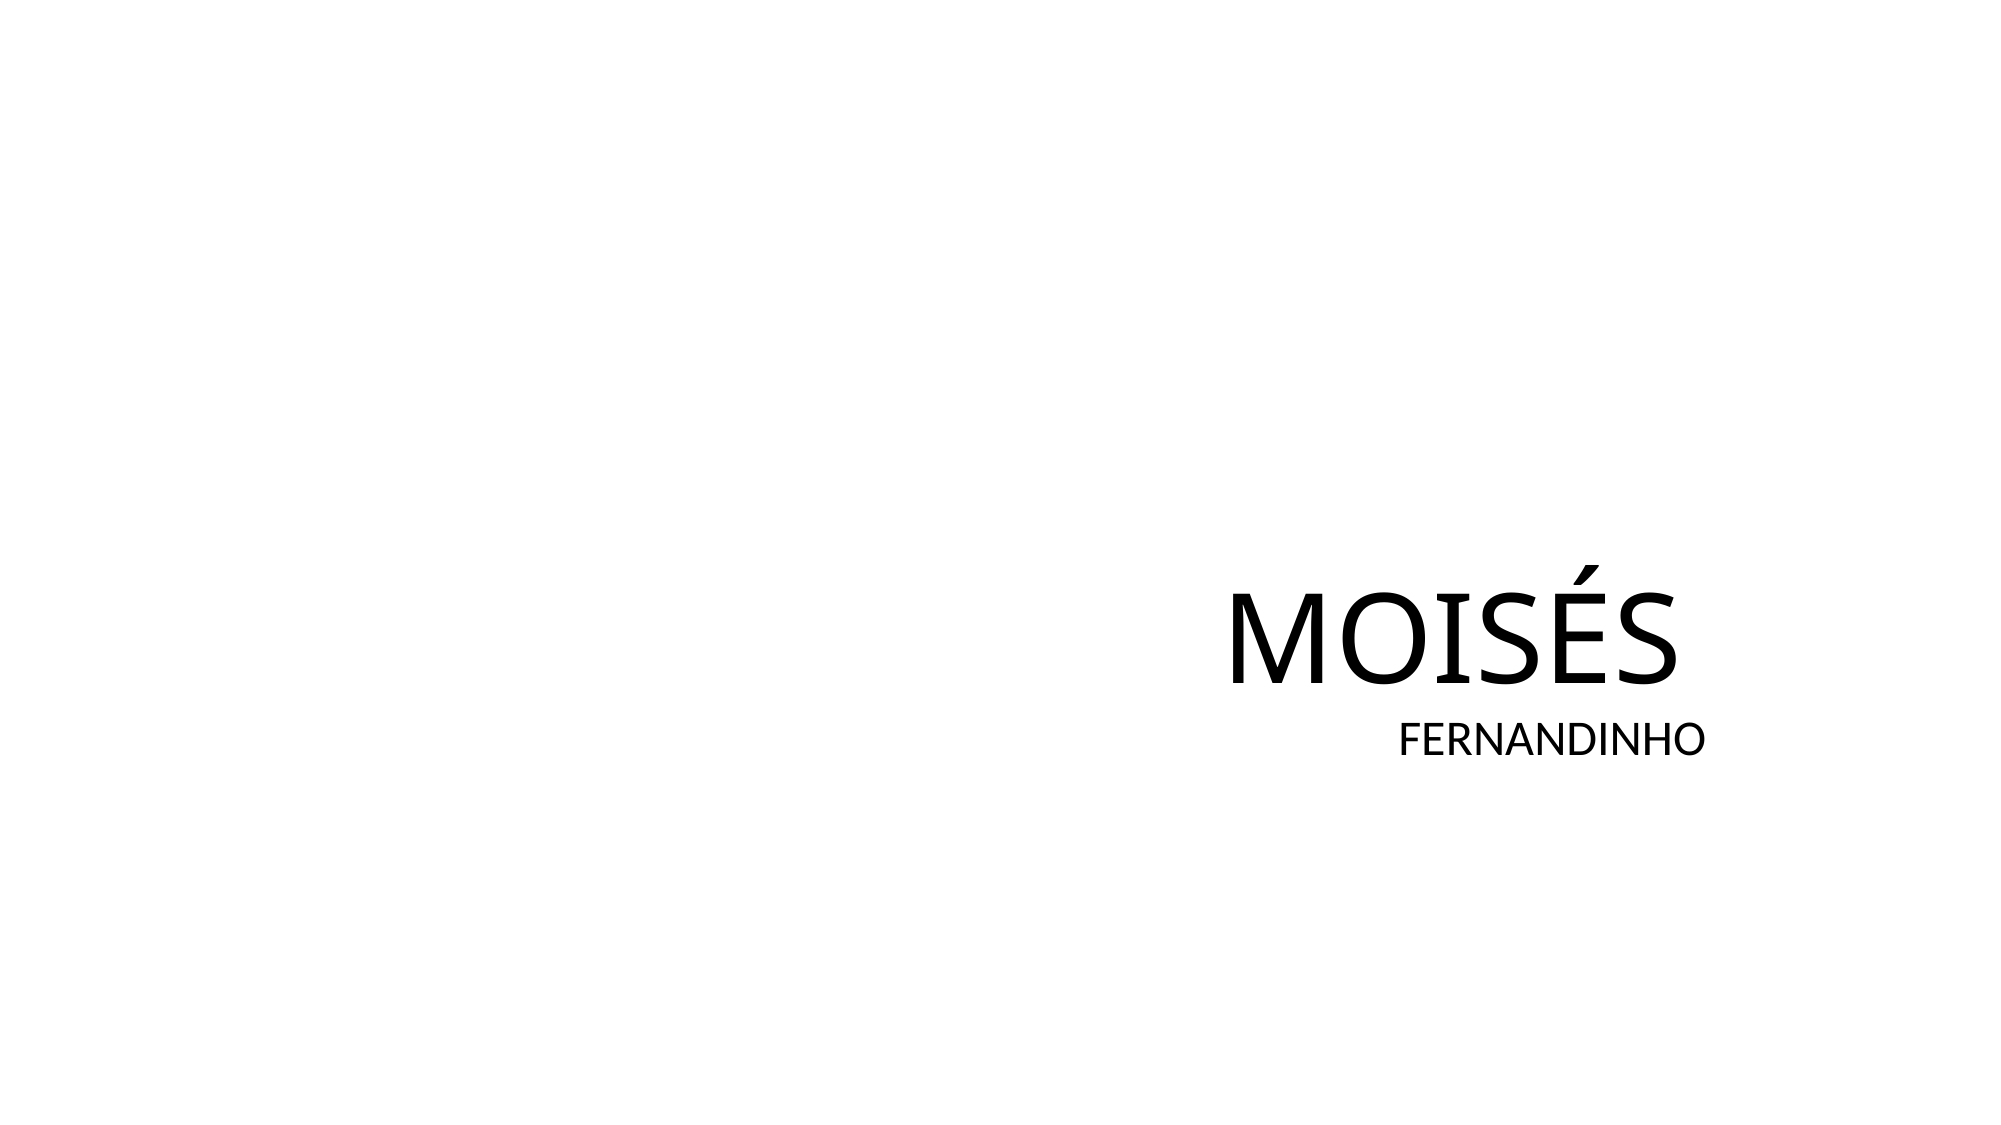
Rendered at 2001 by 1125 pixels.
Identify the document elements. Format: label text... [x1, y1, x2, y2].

title MOISÉS [1154, 326, 1750, 719]
subtitle FERNANDINHO [1354, 705, 1750, 977]
